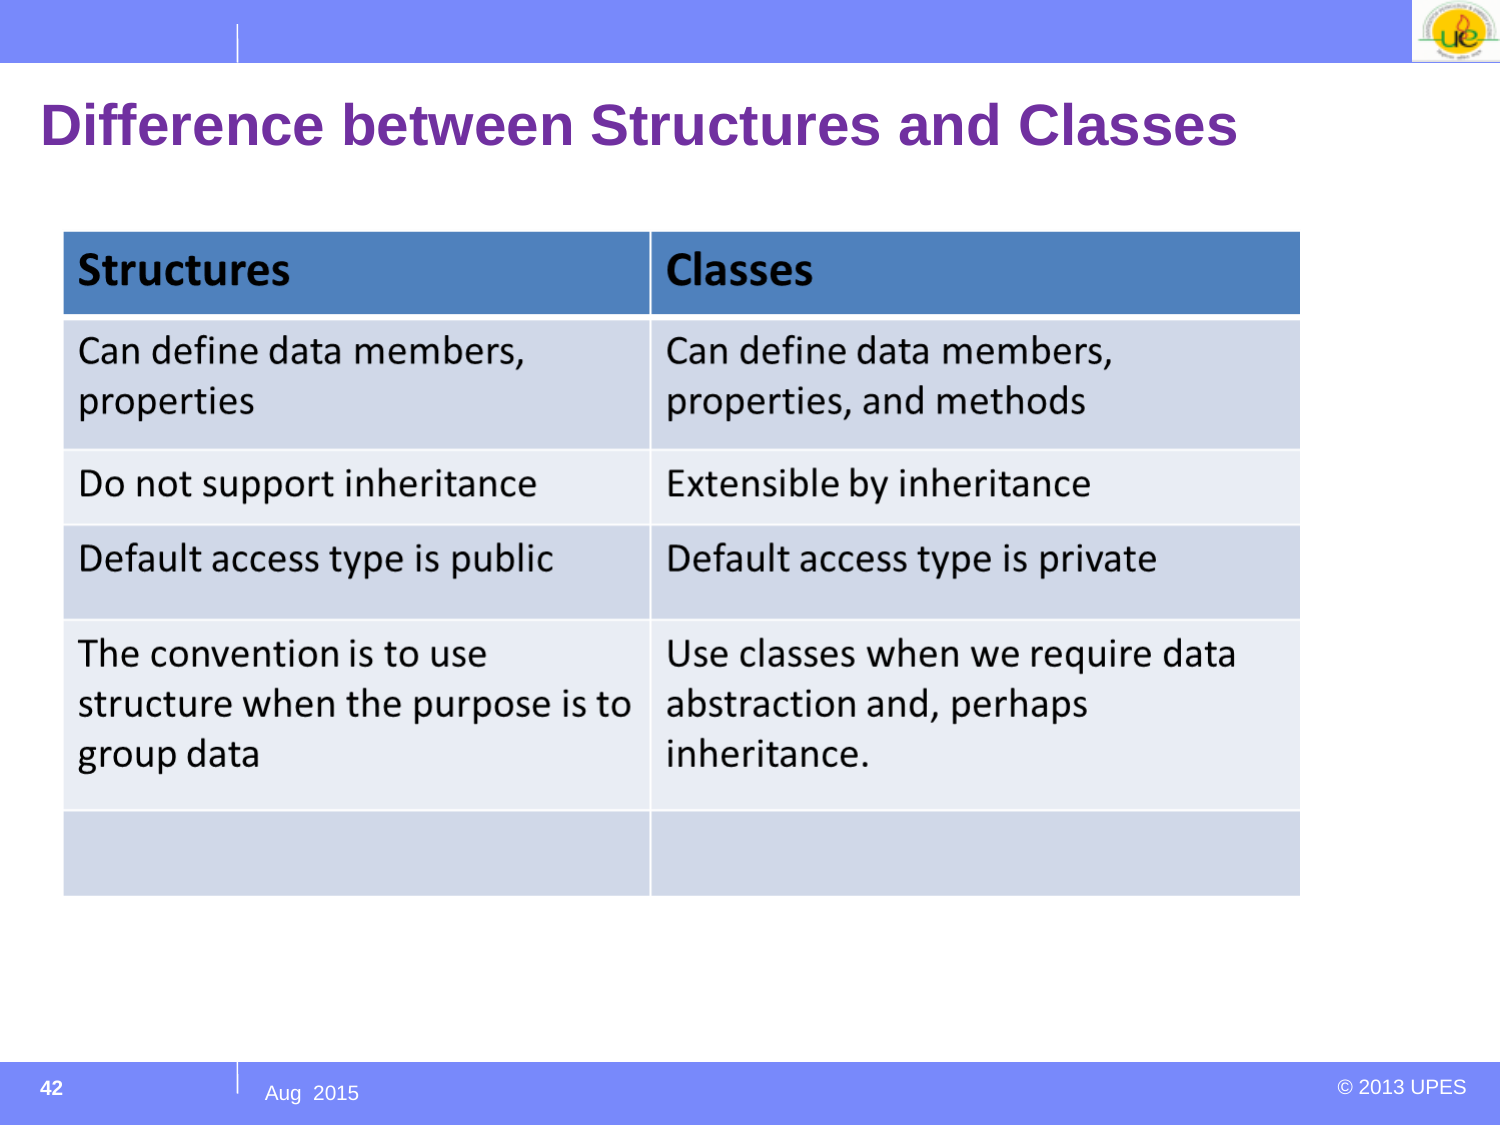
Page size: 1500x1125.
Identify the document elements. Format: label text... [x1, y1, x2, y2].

slide_number 42 [25, 1066, 191, 1120]
picture [62, 223, 1301, 897]
title Difference between Structures and Classes [25, 87, 1463, 170]
picture [1412, 0, 1500, 62]
